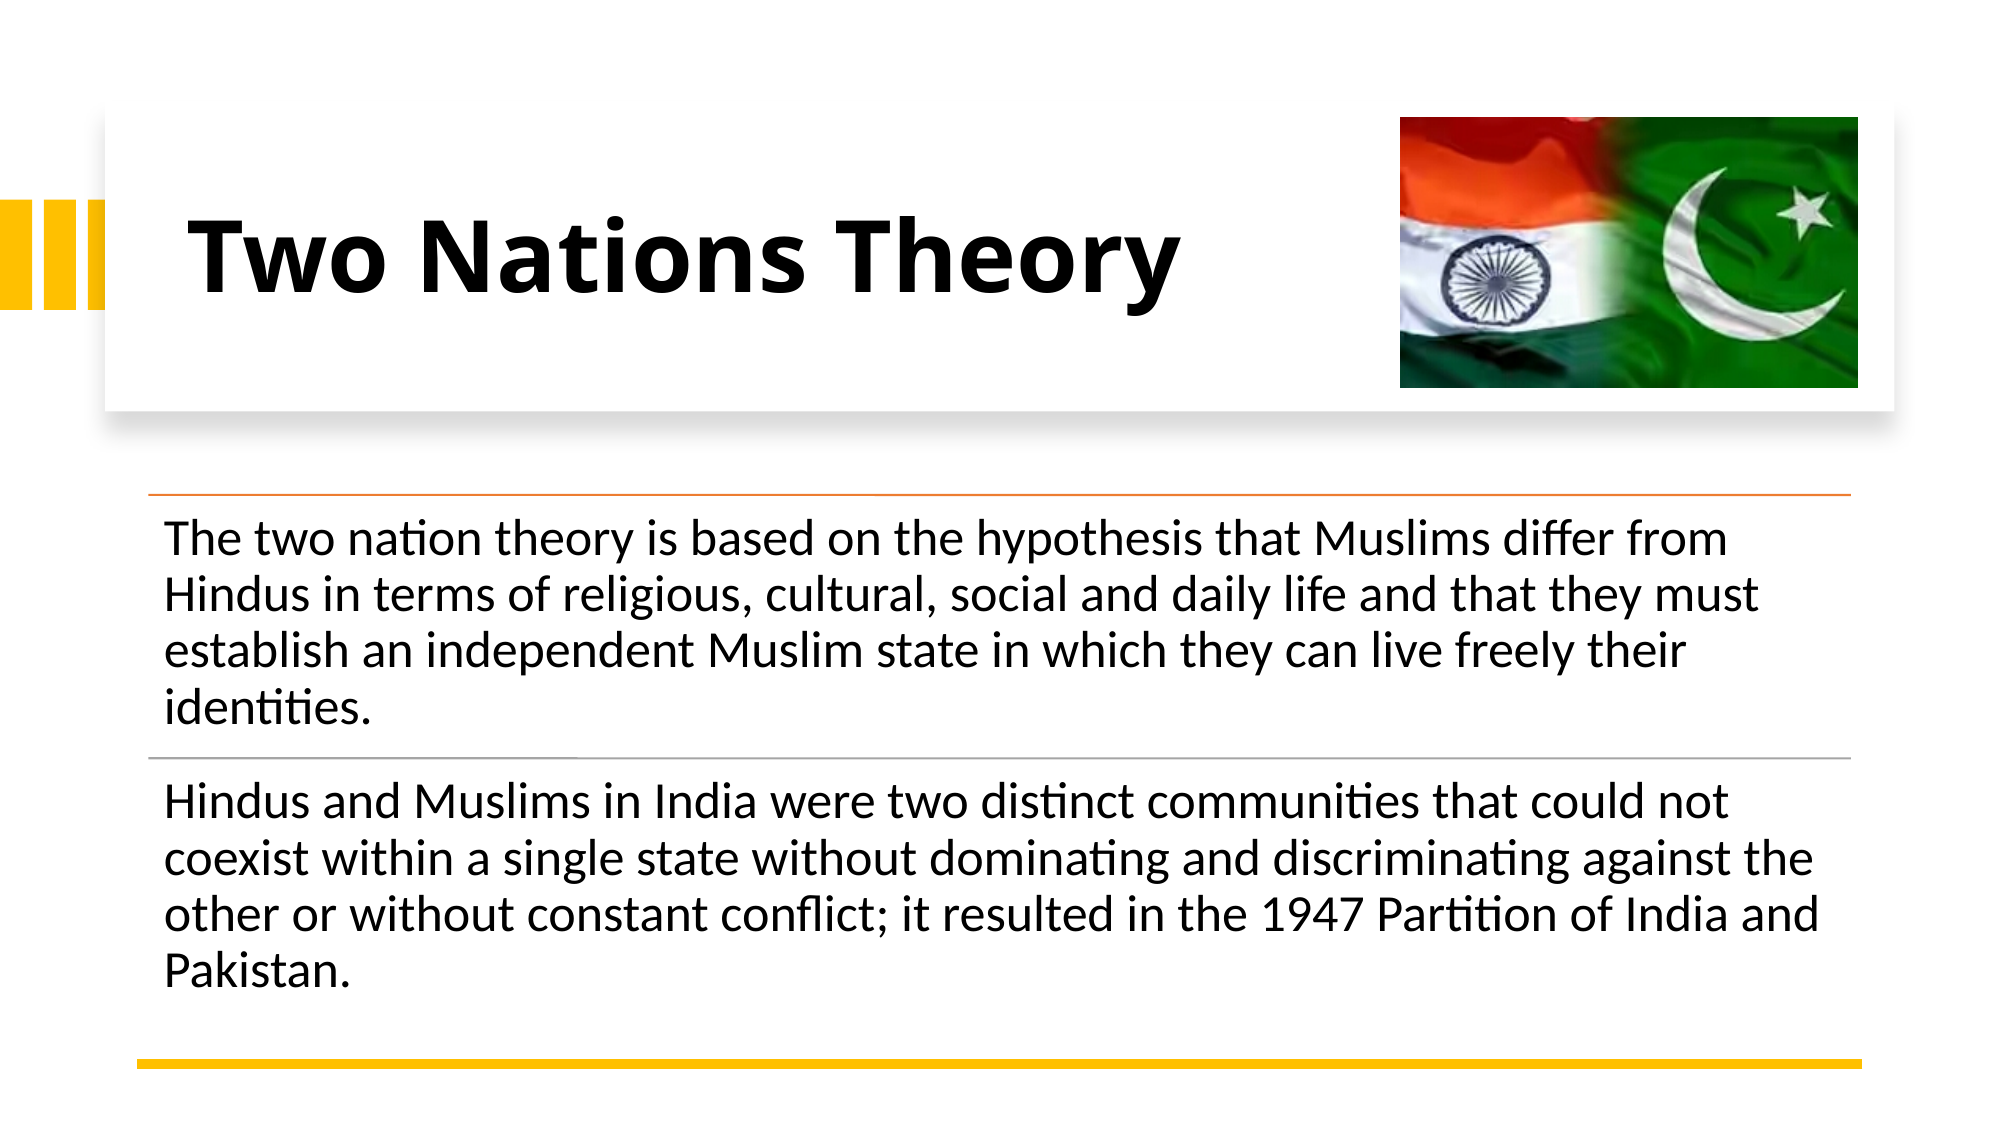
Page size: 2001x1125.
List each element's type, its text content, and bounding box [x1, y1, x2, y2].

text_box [0, 199, 120, 311]
text_box [0, 0, 2000, 1125]
text_box [104, 100, 1895, 412]
title Two Nations Theory [171, 132, 1400, 388]
picture [1400, 117, 1858, 388]
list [148, 494, 1851, 1022]
